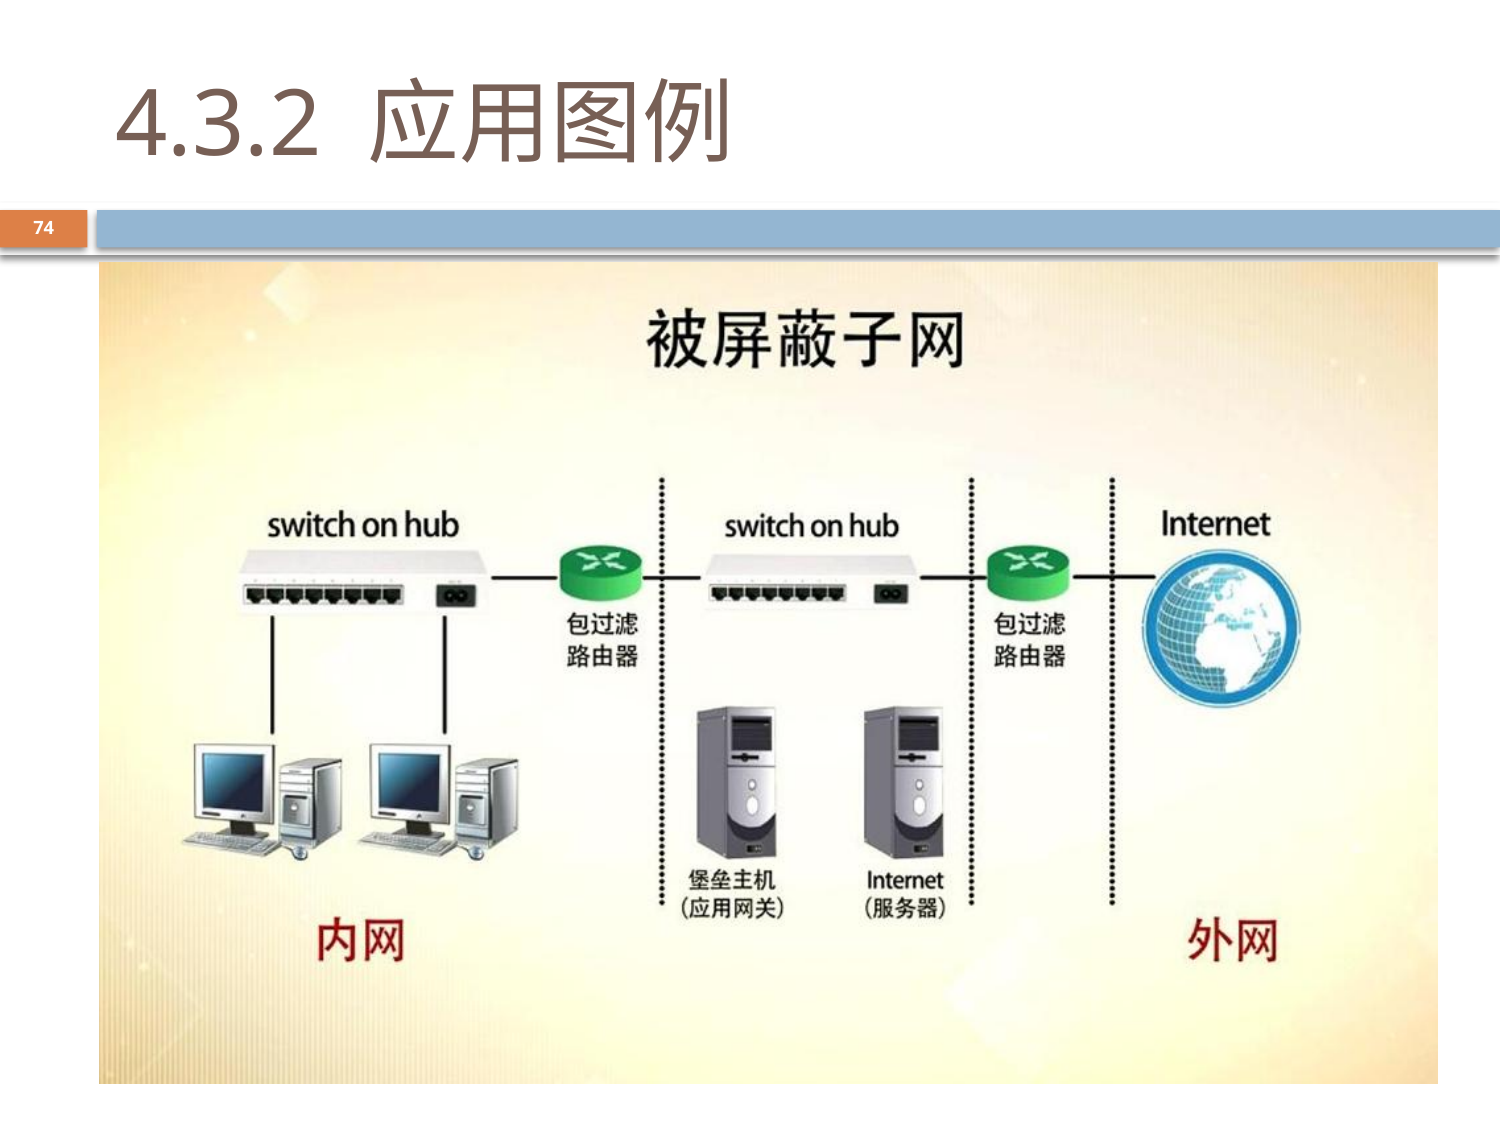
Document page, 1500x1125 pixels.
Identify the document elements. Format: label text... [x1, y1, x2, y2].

title 4.3.2 应用图例 [100, 37, 1438, 200]
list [99, 262, 1438, 1084]
slide_number 74 [0, 208, 88, 249]
